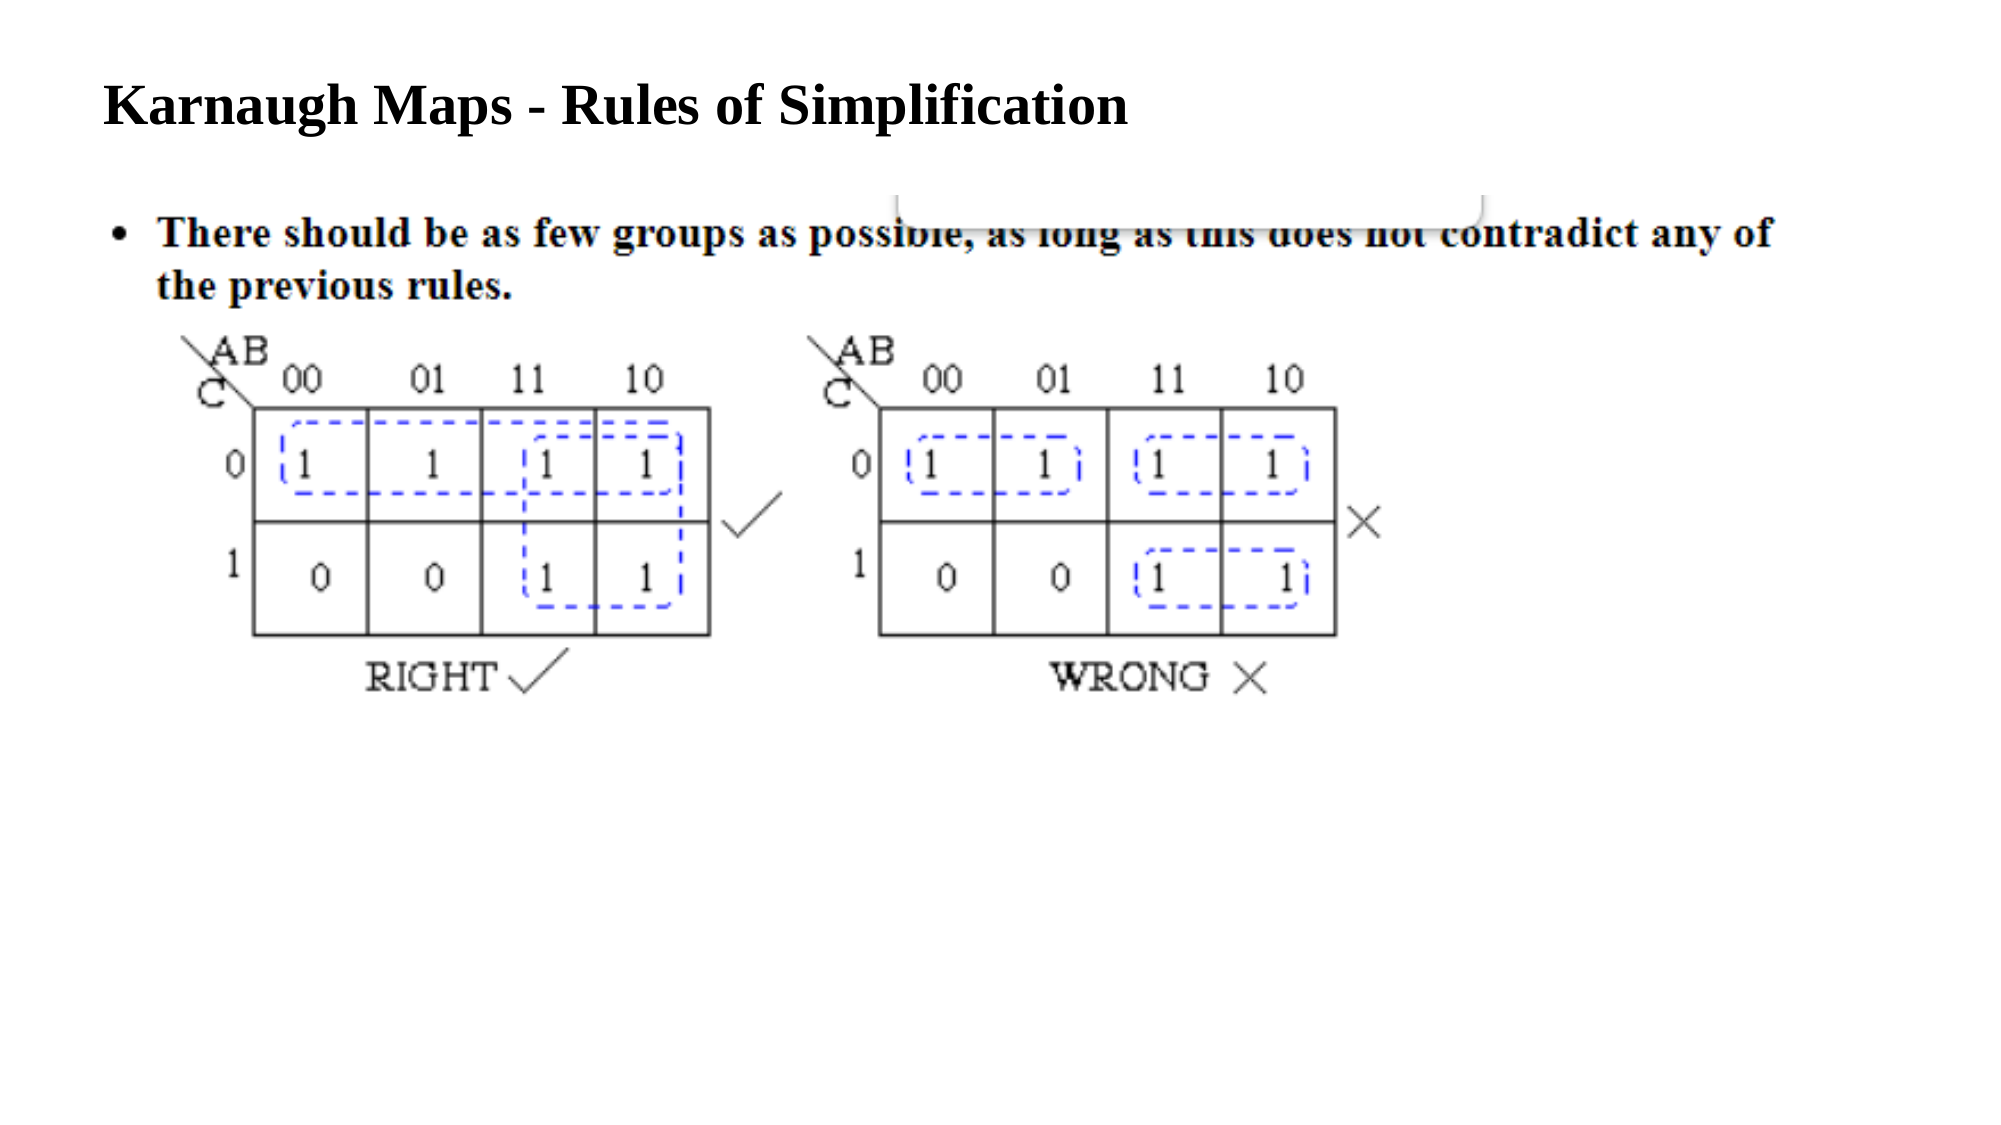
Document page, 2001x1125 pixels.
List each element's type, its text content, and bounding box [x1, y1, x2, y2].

picture [88, 195, 1785, 744]
text_box Karnaugh Maps - Rules of Simplification [88, 59, 1687, 144]
